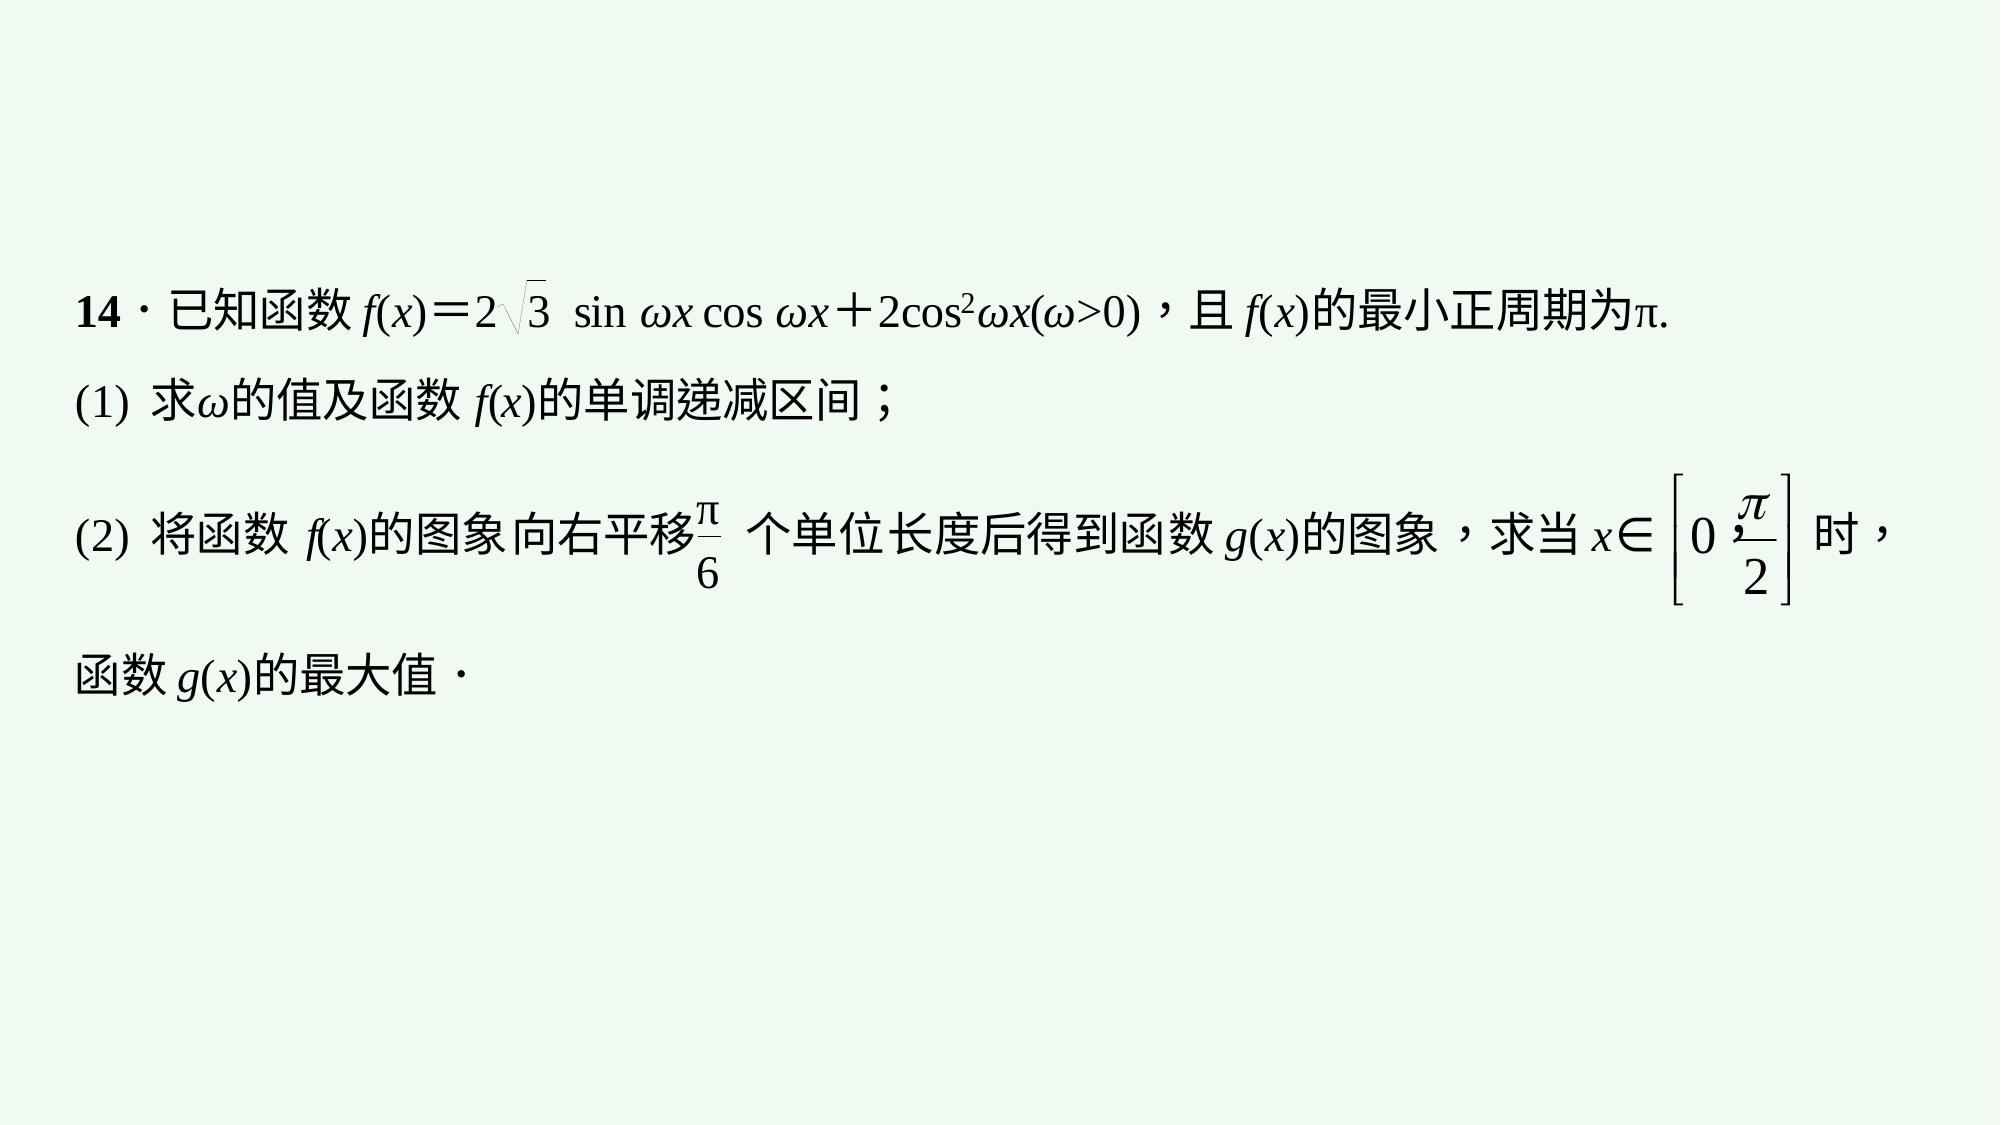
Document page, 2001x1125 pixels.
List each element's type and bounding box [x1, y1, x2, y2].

text_box [74, 280, 1907, 810]
